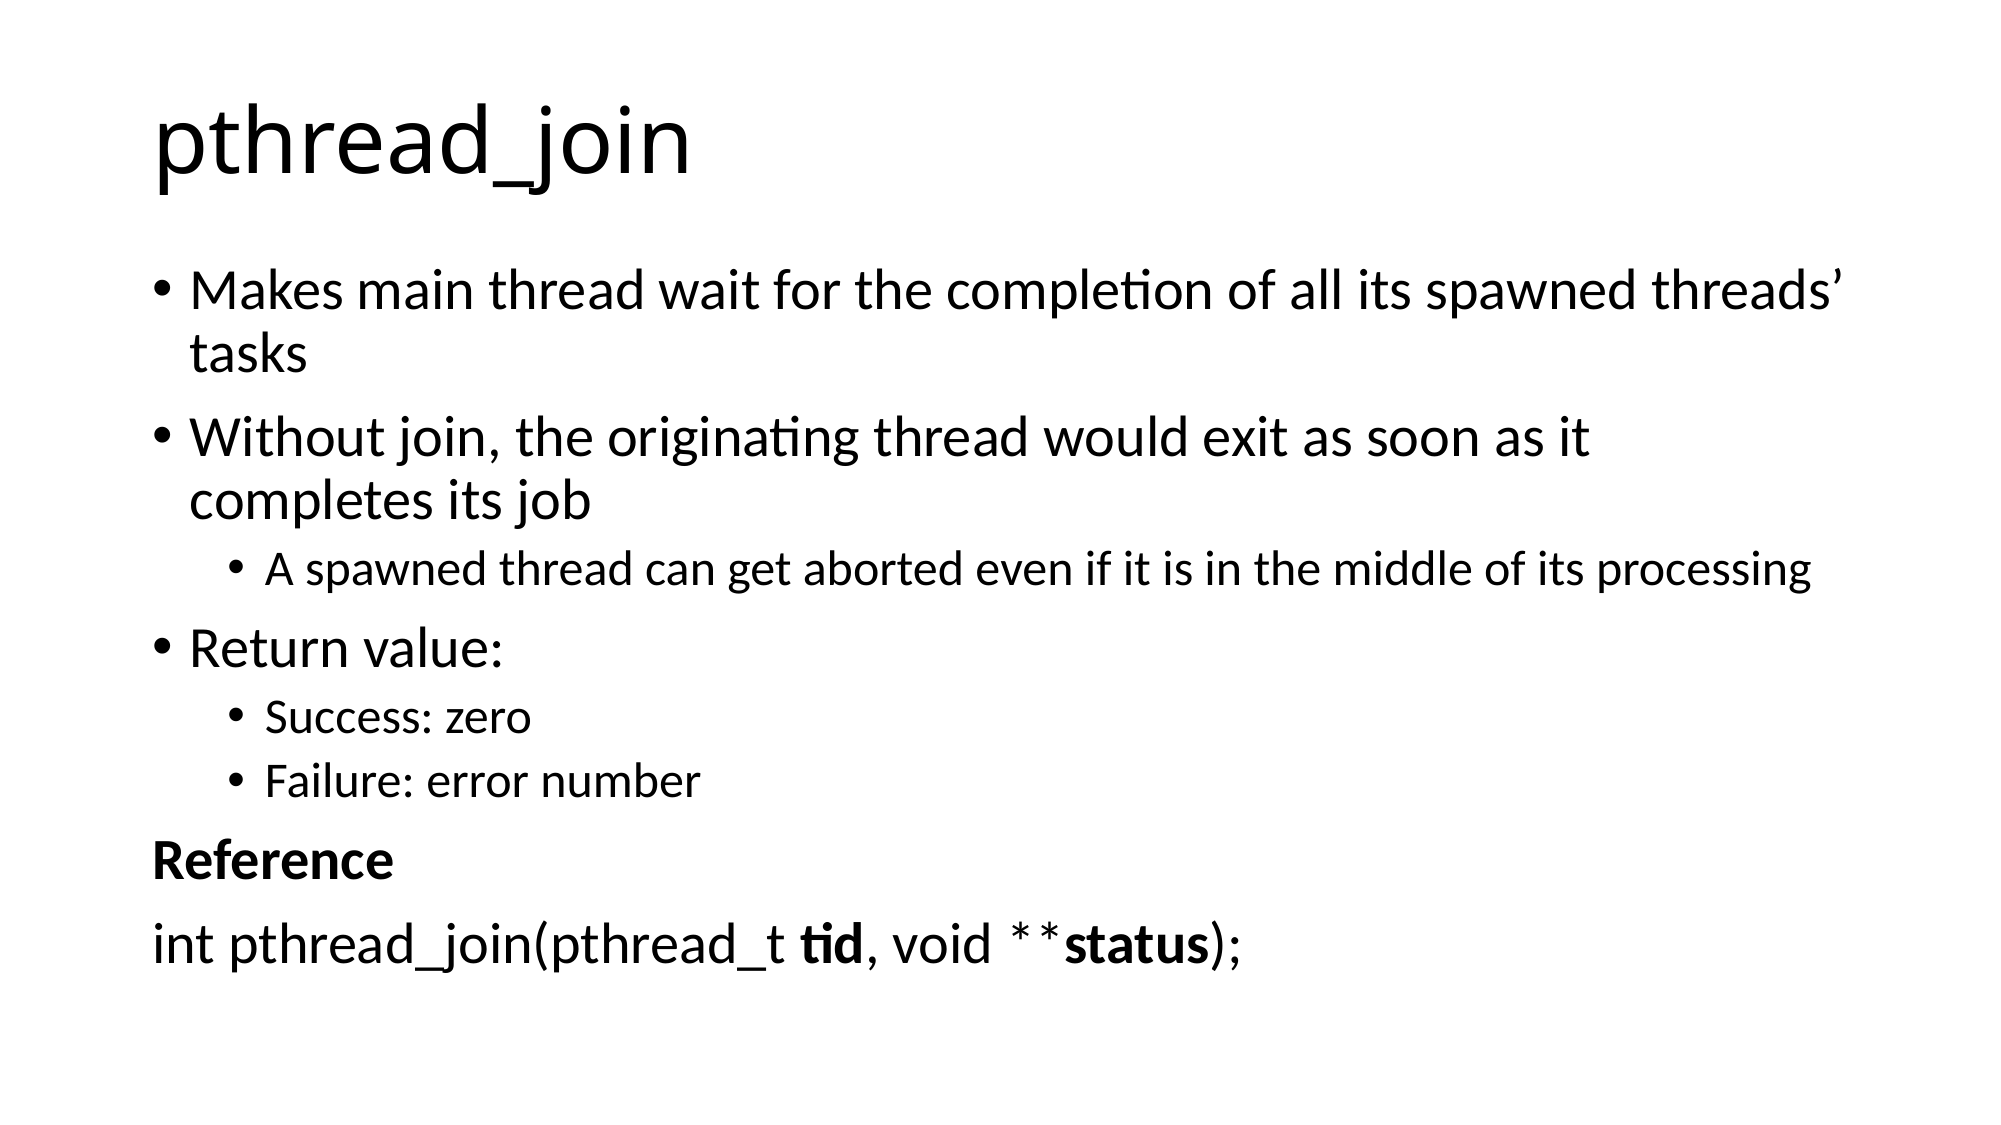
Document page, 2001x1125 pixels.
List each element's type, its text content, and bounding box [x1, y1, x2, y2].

list Makes main thread wait for the completion of all its spawned threads’ tasks Without join, the originating thread would exit as soon as it completes its job A spawned thread can get aborted even if it is in the middle of its processing Return value: Success: zero Failure: error number Reference int pthread_join(pthread_t tid, void **status); [137, 252, 1863, 1100]
title pthread_join [137, 34, 1863, 252]
